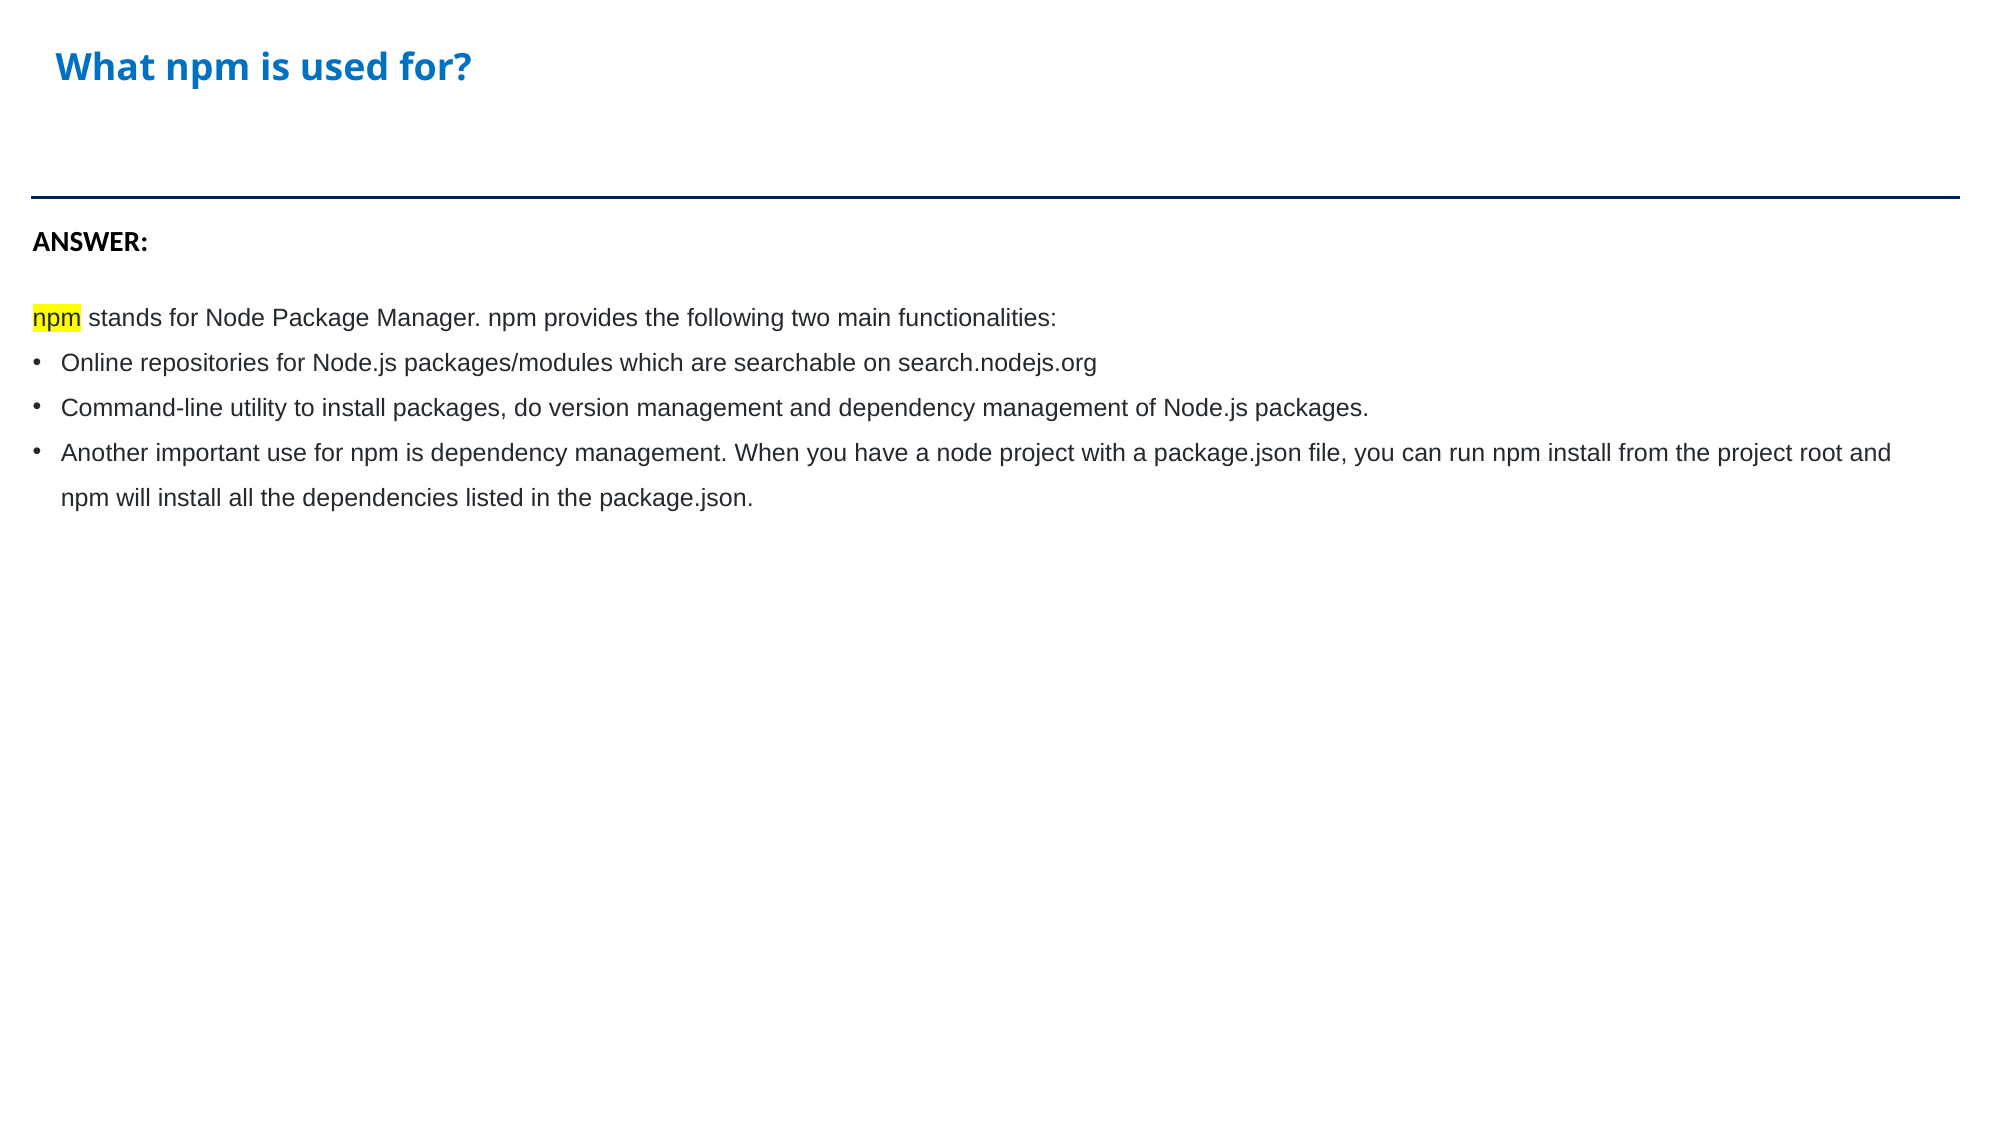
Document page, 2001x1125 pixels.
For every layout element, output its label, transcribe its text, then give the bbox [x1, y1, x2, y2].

text_box ANSWER: npm stands for Node Package Manager. npm provides the following two main functionalities: Online repositories for Node.js packages/modules which are searchable on search.nodejs.org Command-line utility to install packages, do version management and dependency management of Node.js packages. Another important use for npm is dependency management. When you have a node project with a package.json file, you can run npm install from the project root and npm will install all the dependencies listed in the package.json. [17, 214, 1960, 519]
text_box What npm is used for? [3, 32, 1636, 96]
